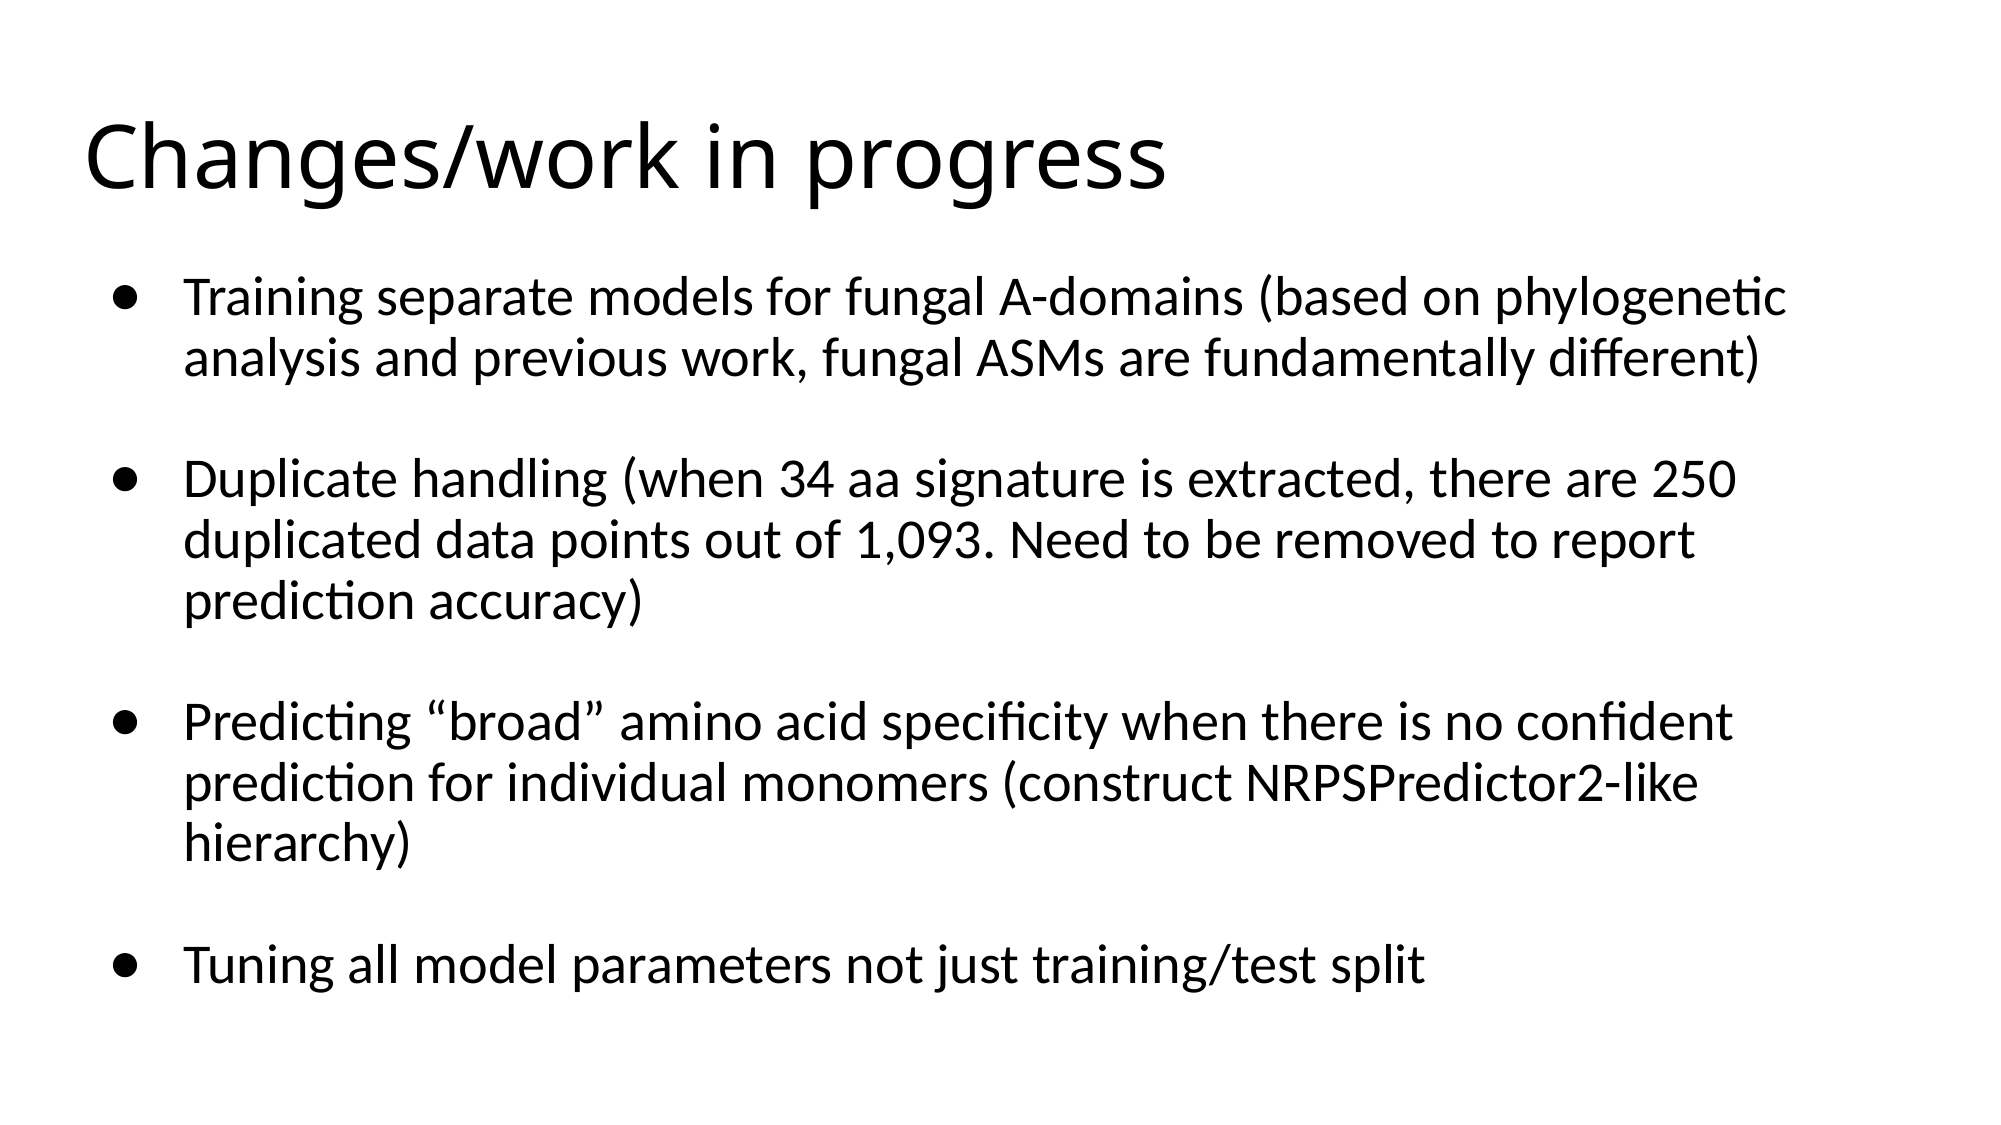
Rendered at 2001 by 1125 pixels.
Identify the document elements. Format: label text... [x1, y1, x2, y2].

list Training separate models for fungal A-domains (based on phylogenetic analysis and previous work, fungal ASMs are fundamentally different) Duplicate handling (when 34 aa signature is extracted, there are 250 duplicated data points out of 1,093. Need to be removed to report prediction accuracy) Predicting “broad” amino acid specificity when there is no confident prediction for individual monomers (construct NRPSPredictor2-like hierarchy) Tuning all model parameters not just training/test split [68, 252, 1932, 1000]
title Changes/work in progress [68, 97, 1932, 223]
